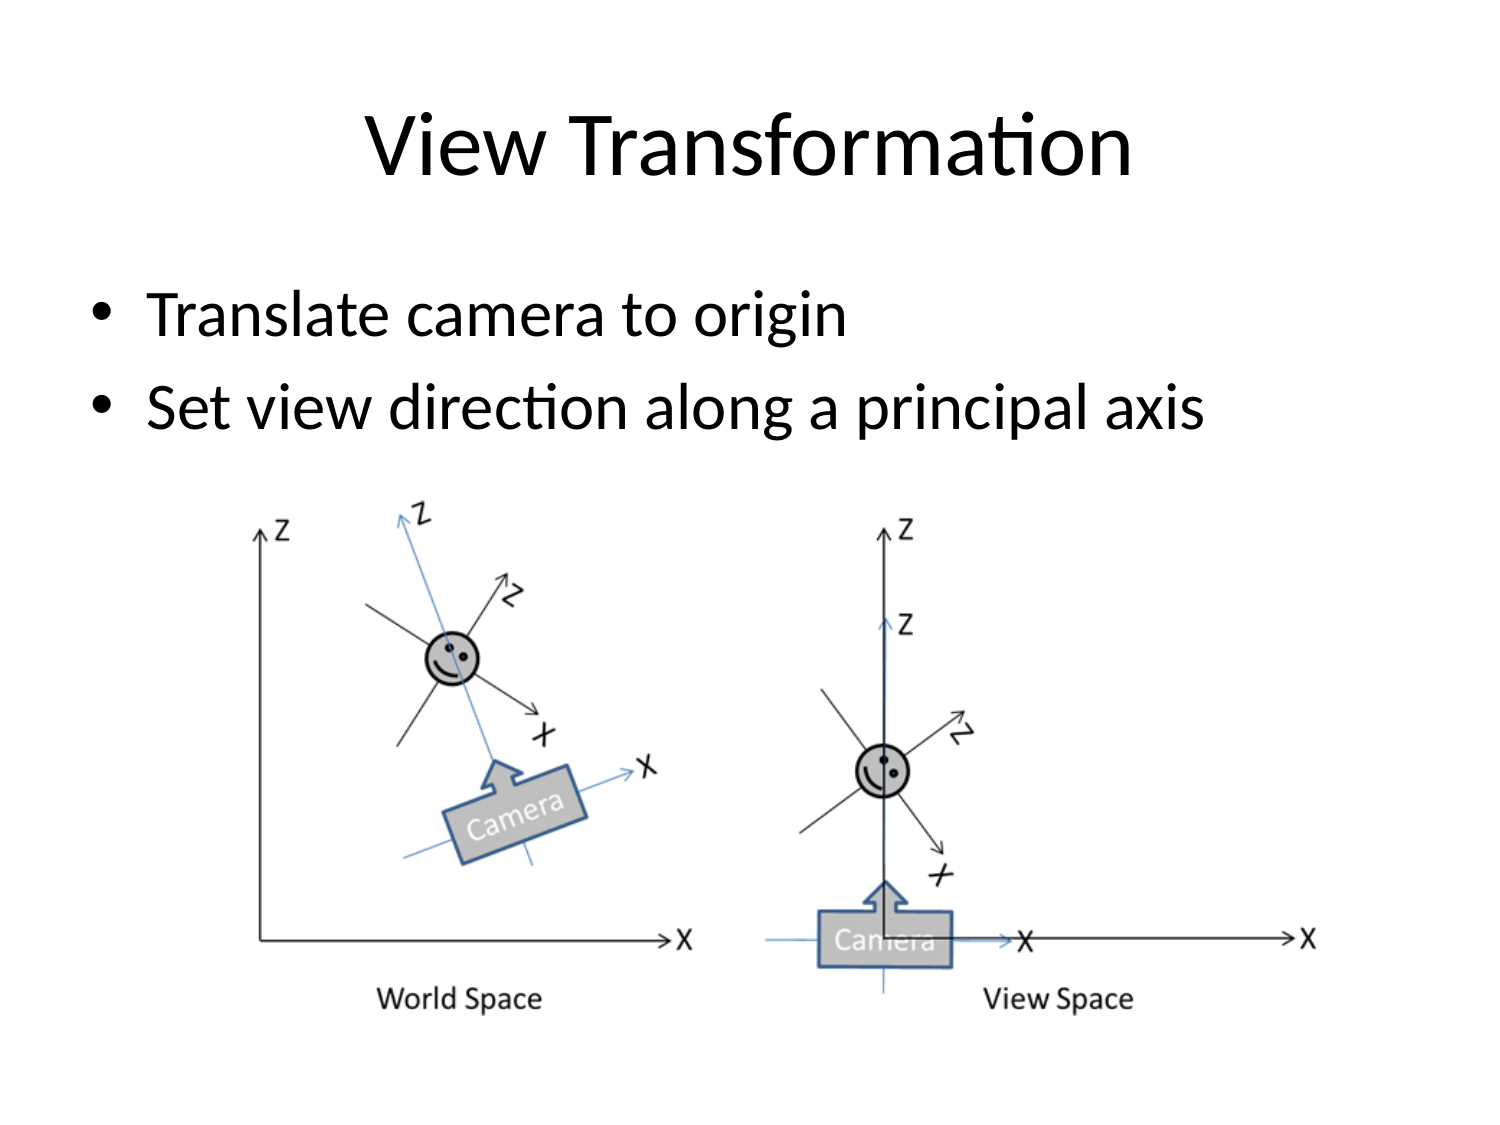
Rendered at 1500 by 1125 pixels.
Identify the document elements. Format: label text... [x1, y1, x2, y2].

picture [249, 474, 1338, 1038]
title View Transformation [75, 45, 1425, 233]
list Translate camera to origin Set view direction along a principal axis [75, 262, 1425, 1005]
